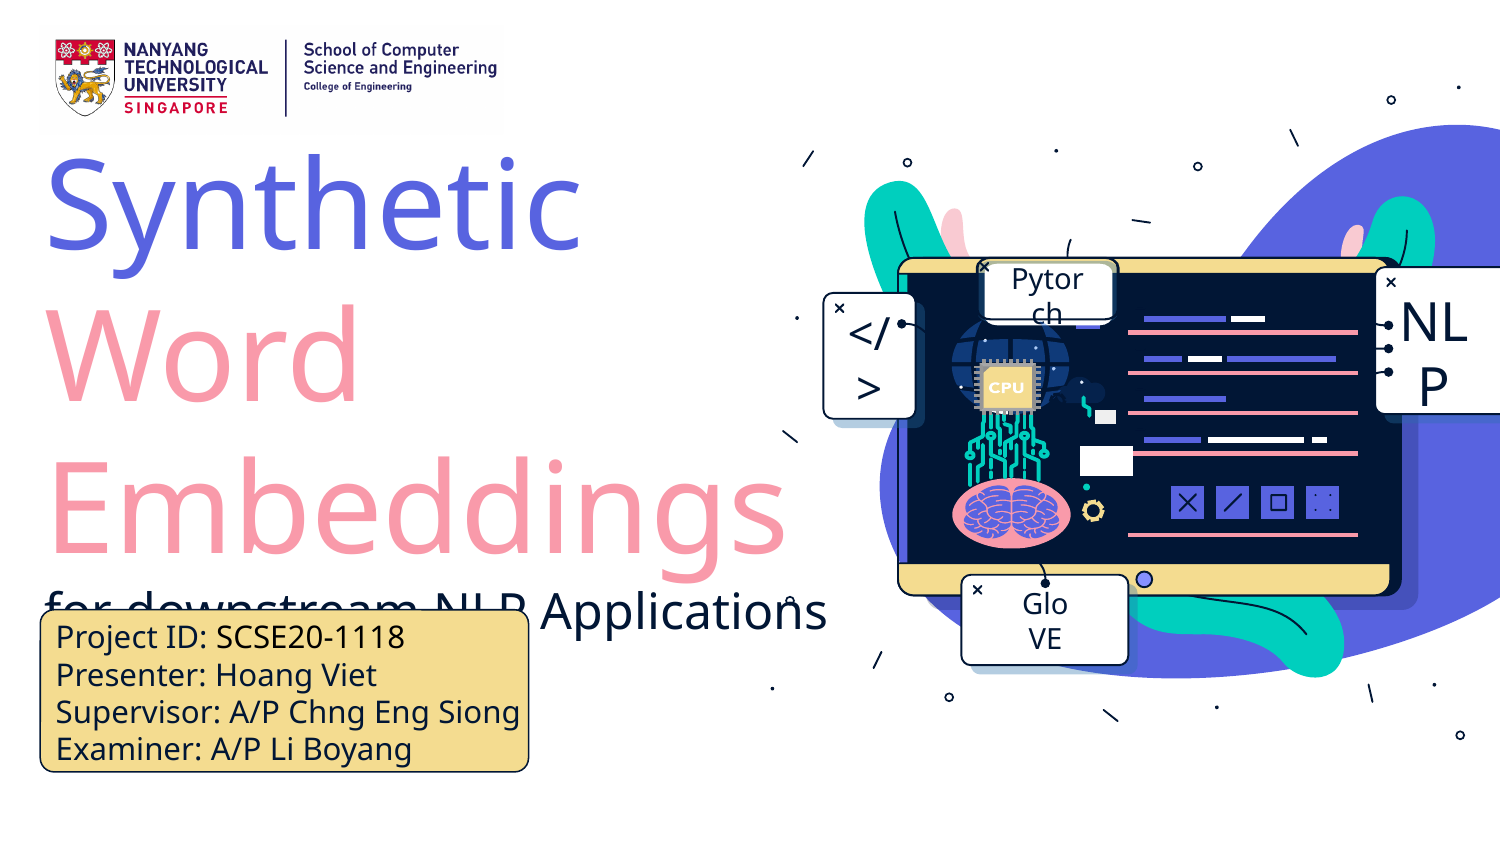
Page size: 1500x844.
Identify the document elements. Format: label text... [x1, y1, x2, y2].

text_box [951, 320, 1117, 549]
picture [39, 25, 505, 136]
title Synthetic Word Embeddings for downstream NLP Applications [44, 135, 765, 629]
text_box [40, 609, 529, 772]
subtitle Project ID: SCSE20-1118 Presenter: Hoang Viet Supervisor: A/P Chng Eng Siong Examiner: A/P Li Boyang [55, 632, 524, 753]
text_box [770, 85, 1500, 741]
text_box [1048, 376, 1134, 523]
